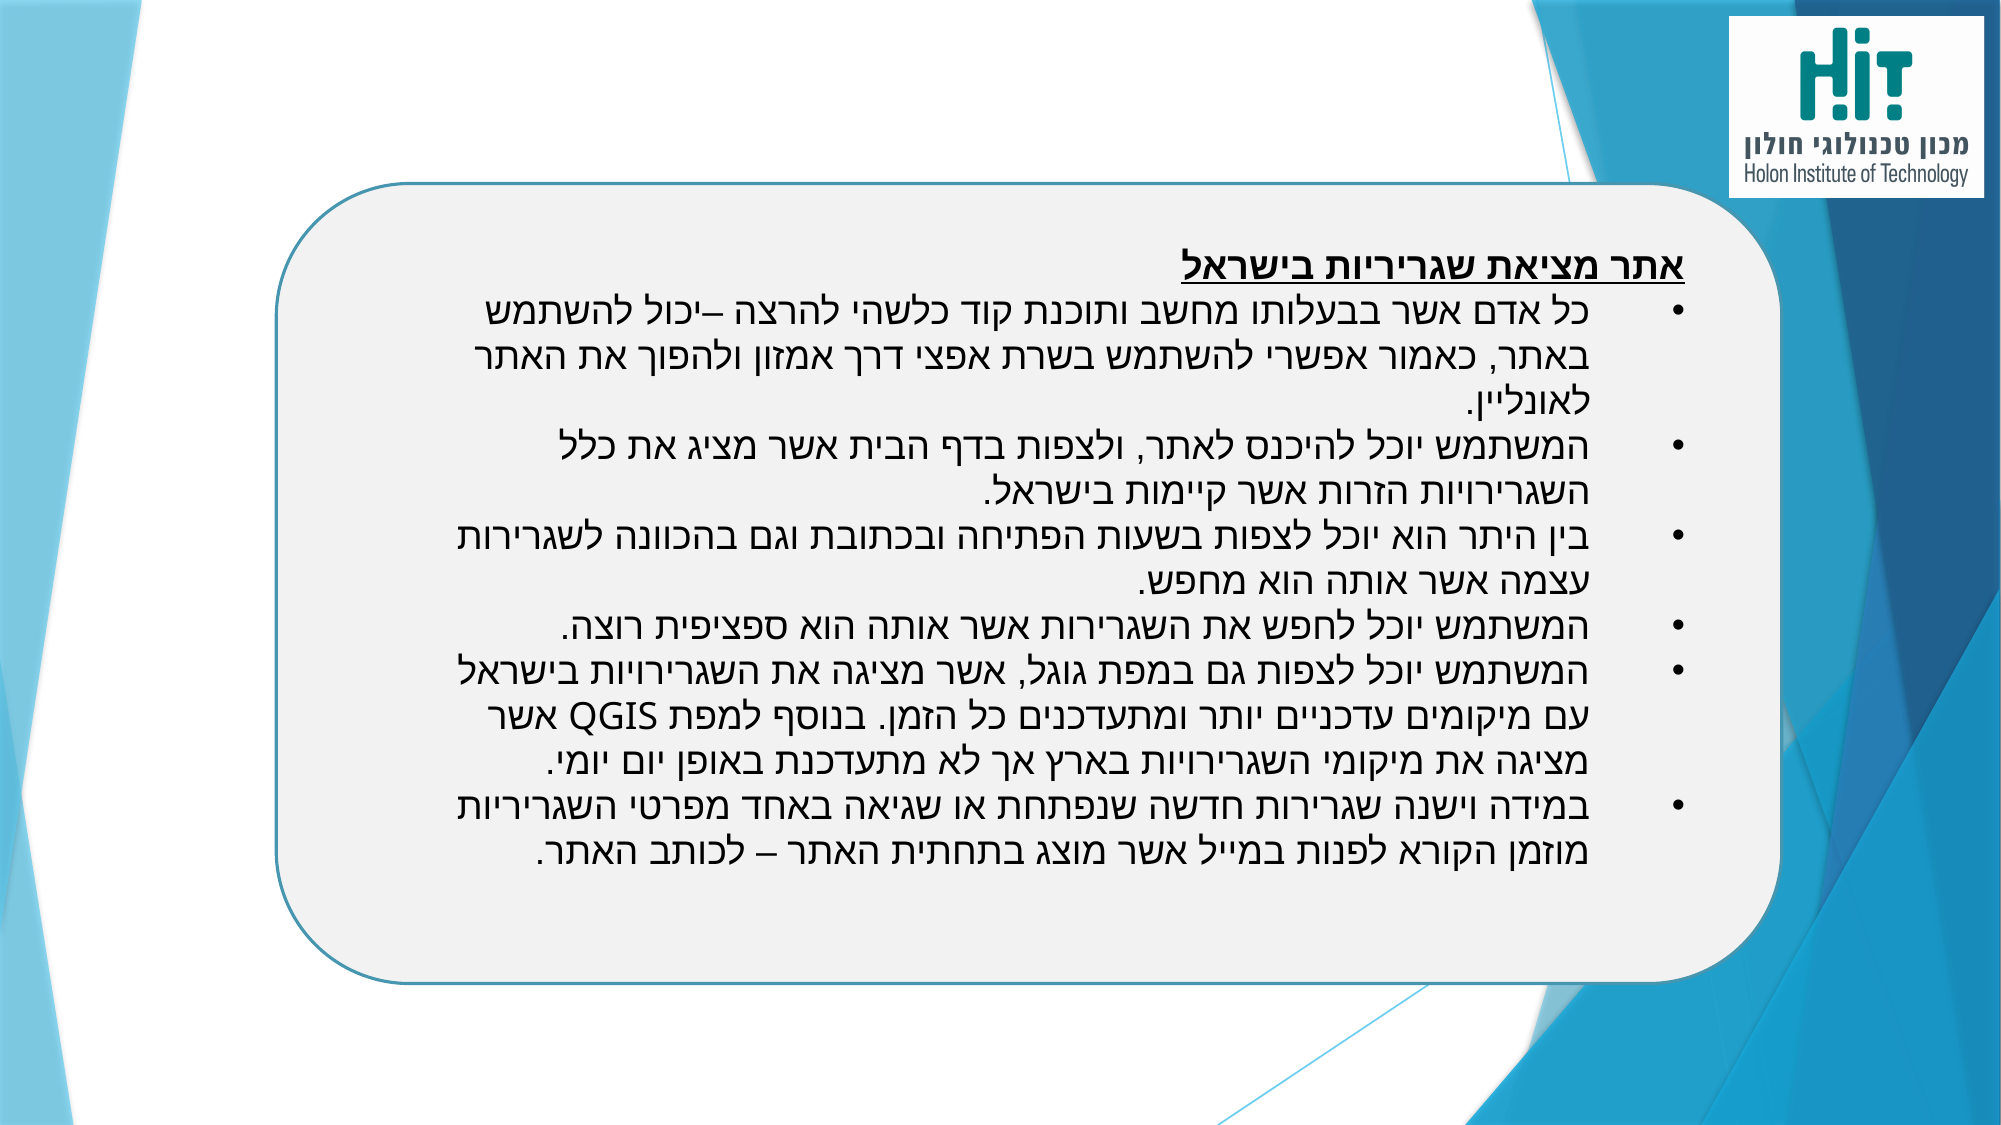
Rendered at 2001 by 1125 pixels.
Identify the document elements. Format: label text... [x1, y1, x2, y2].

picture [1729, 16, 1985, 199]
text_box אתר מציאת שגריריות בישראל כל אדם אשר בבעלותו מחשב ותוכנת קוד כלשהי להרצה –יכול להשתמש באתר, כאמור אפשרי להשתמש בשרת אפצי דרך אמזון ולהפוך את האתר לאונליין. המשתמש יוכל להיכנס לאתר, ולצפות בדף הבית אשר מציג את כלל השגרירויות הזרות אשר קיימות בישראל. בין היתר הוא יוכל לצפות בשעות הפתיחה ובכתובת וגם בהכוונה לשגרירות עצמה אשר אותה הוא מחפש. המשתמש יוכל לחפש את השגרירות אשר אותה הוא ספציפית רוצה. המשתמש יוכל לצפות גם במפת גוגל, אשר מציגה את השגרירויות בישראל עם מיקומים עדכניים יותר ומתעדכנים כל הזמן. בנוסף למפת QGIS אשר מציגה את מיקומי השגרירויות בארץ אך לא מתעדכנת באופן יום יומי. במידה וישנה שגרירות חדשה שנפתחת או שגיאה באחד מפרטי השגריריות מוזמן הקורא לפנות במייל אשר מוצג בתחתית האתר – לכותב האתר. [434, 235, 1700, 880]
text_box [274, 181, 1784, 986]
